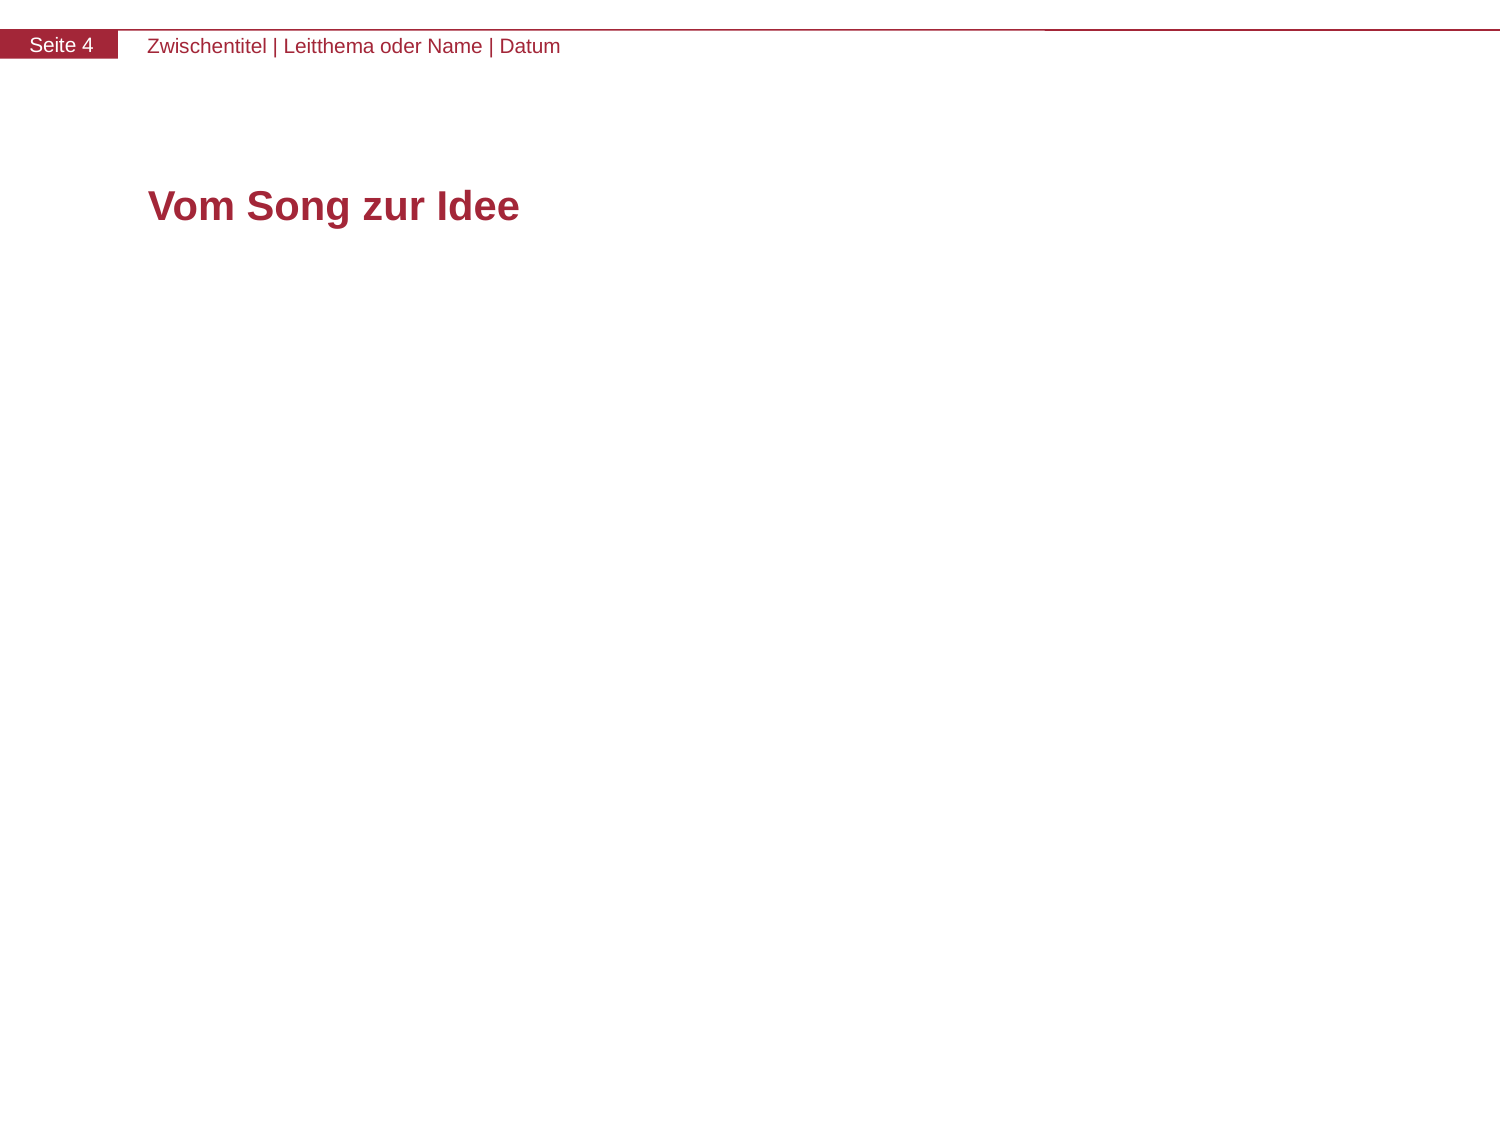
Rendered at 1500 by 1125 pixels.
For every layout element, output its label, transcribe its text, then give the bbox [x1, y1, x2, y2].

title Vom Song zur Idee [132, 149, 1413, 258]
